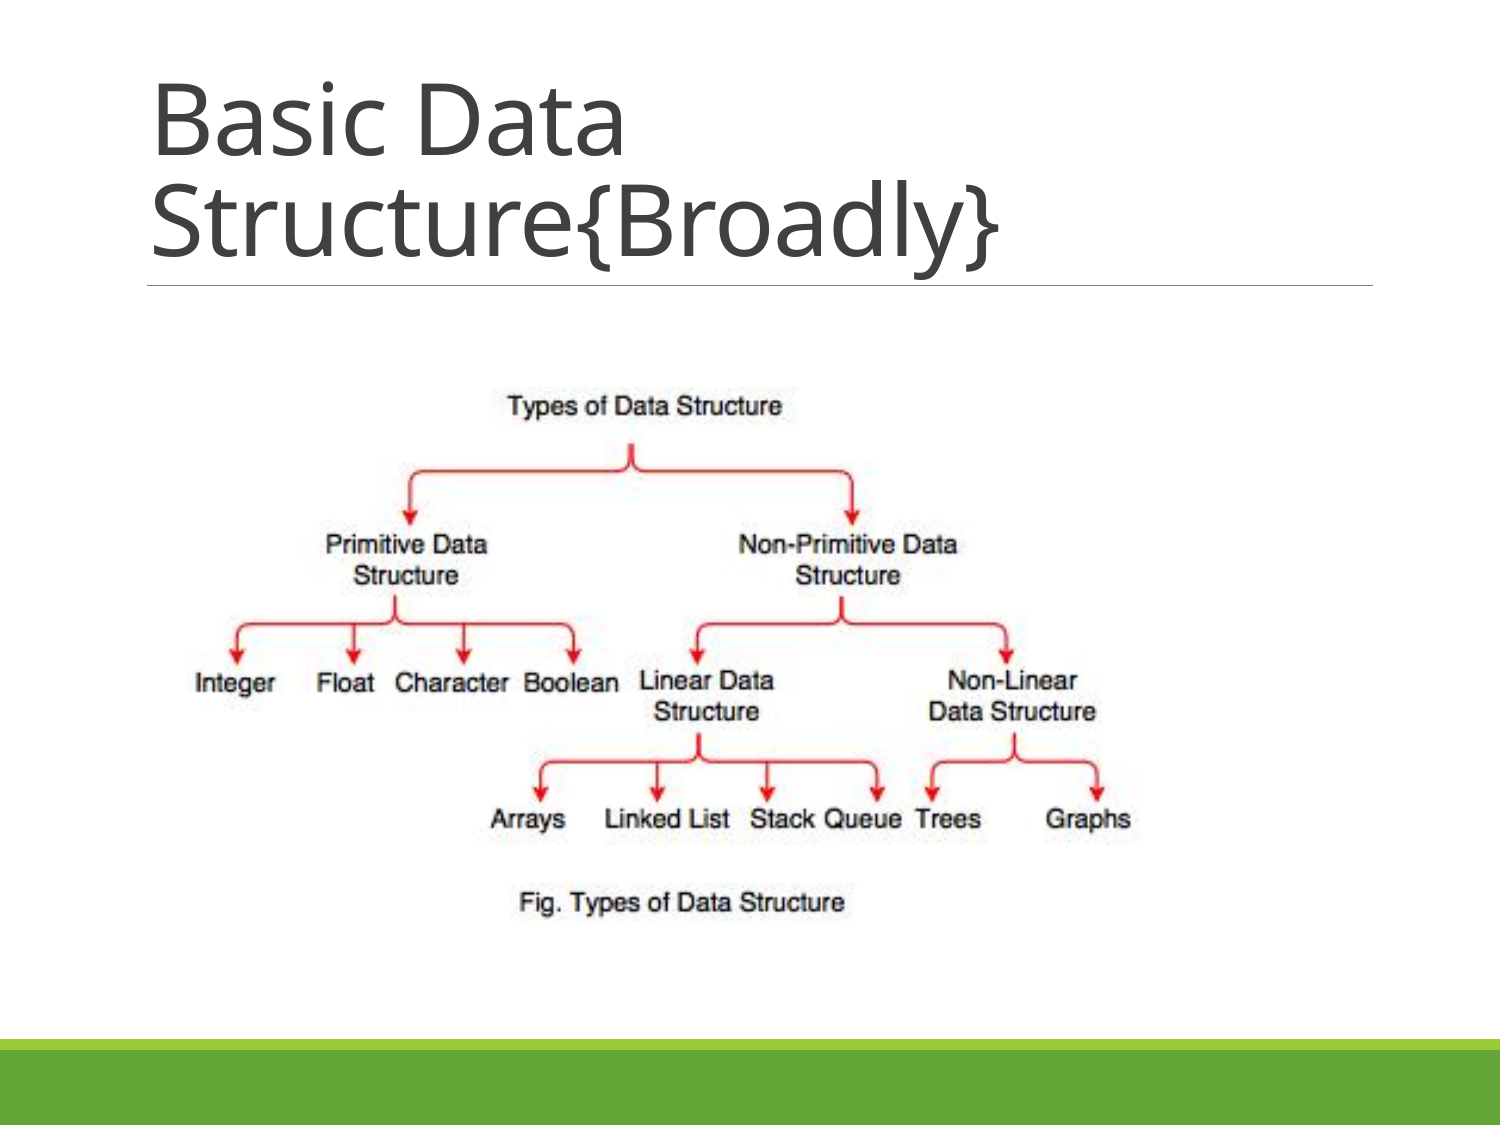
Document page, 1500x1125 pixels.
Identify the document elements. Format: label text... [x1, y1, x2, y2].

title Basic Data Structure{Broadly} [134, 47, 1373, 285]
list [186, 386, 1151, 936]
